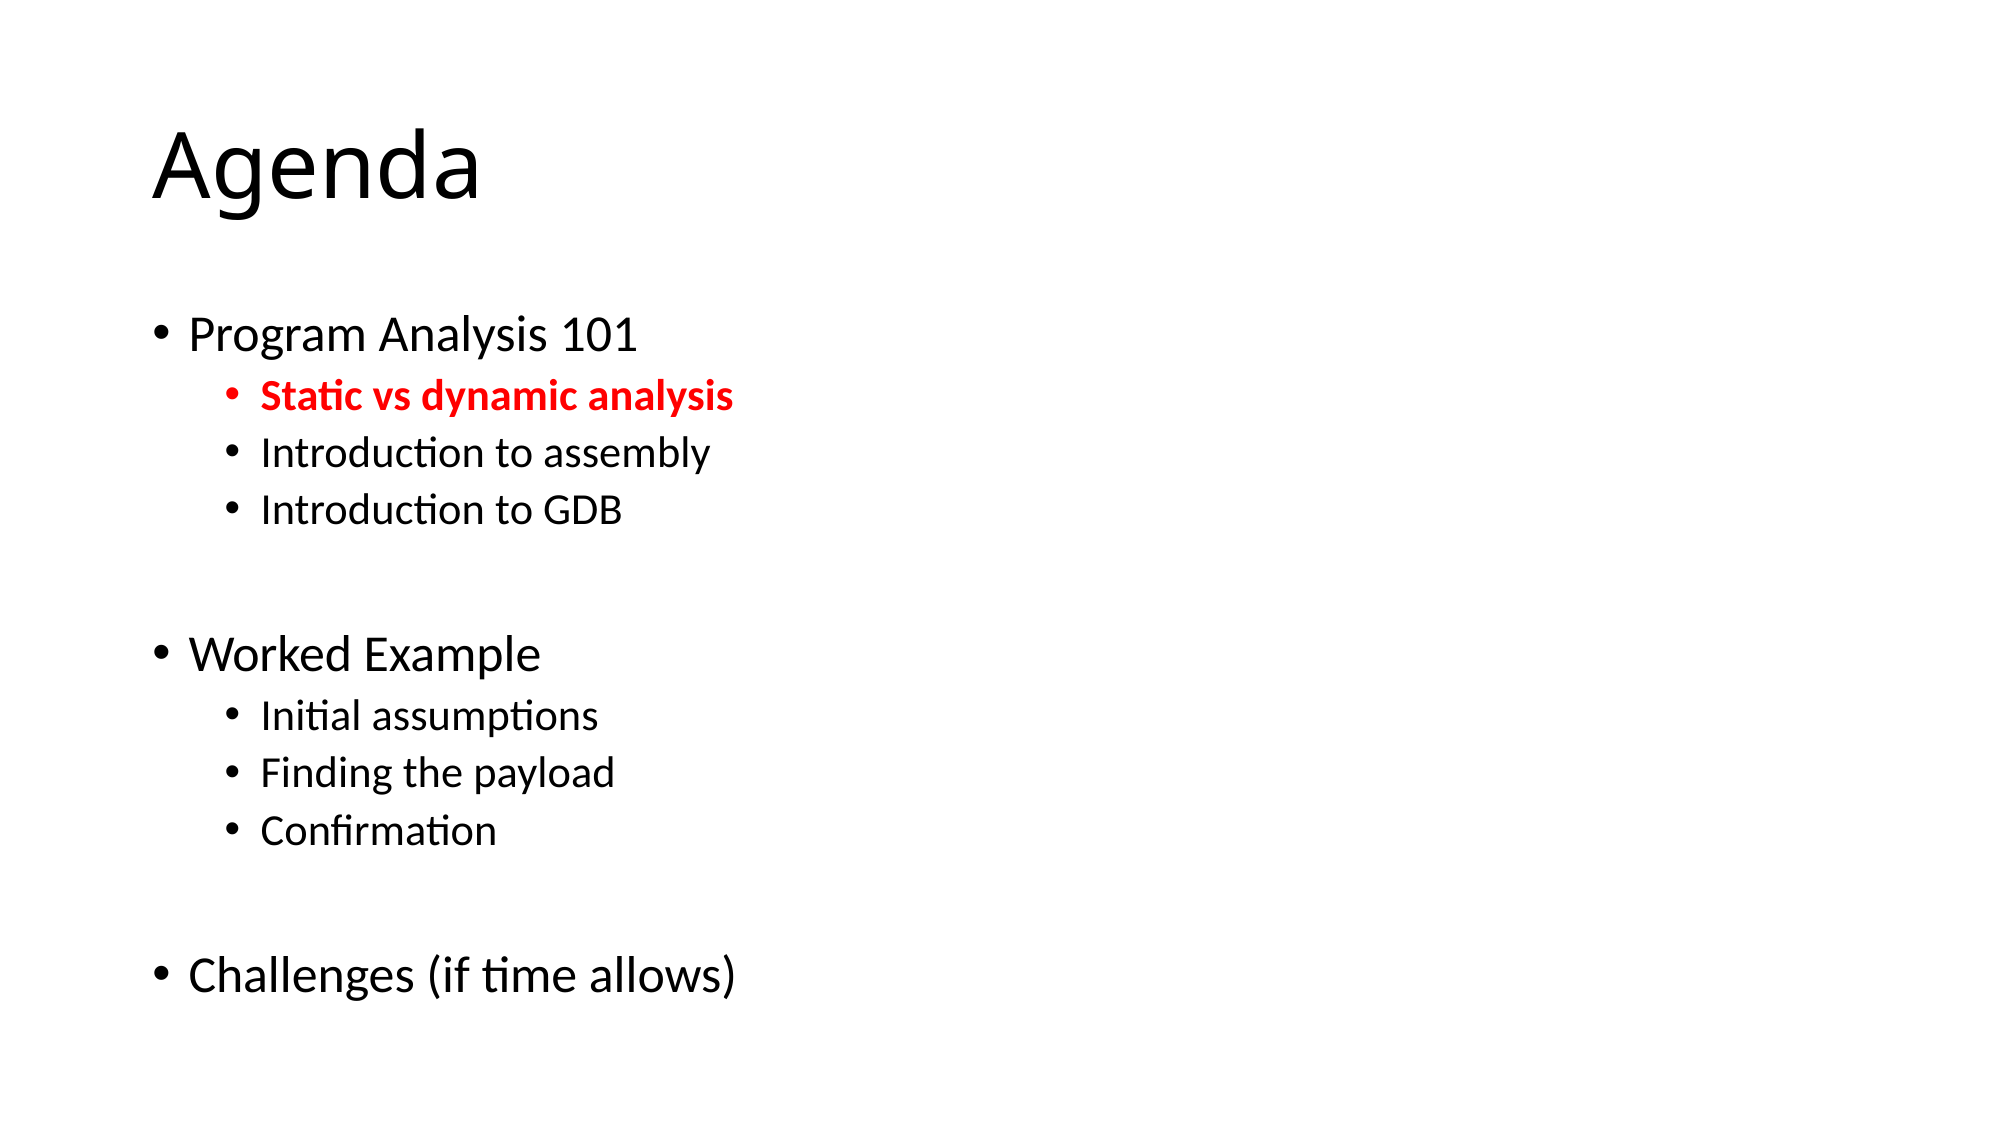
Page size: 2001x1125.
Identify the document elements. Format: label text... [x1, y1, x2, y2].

list Program Analysis 101 Static vs dynamic analysis Introduction to assembly Introduction to GDB Worked Example Initial assumptions Finding the payload Confirmation Challenges (if time allows) [137, 299, 1863, 1014]
title Agenda [137, 59, 1863, 278]
